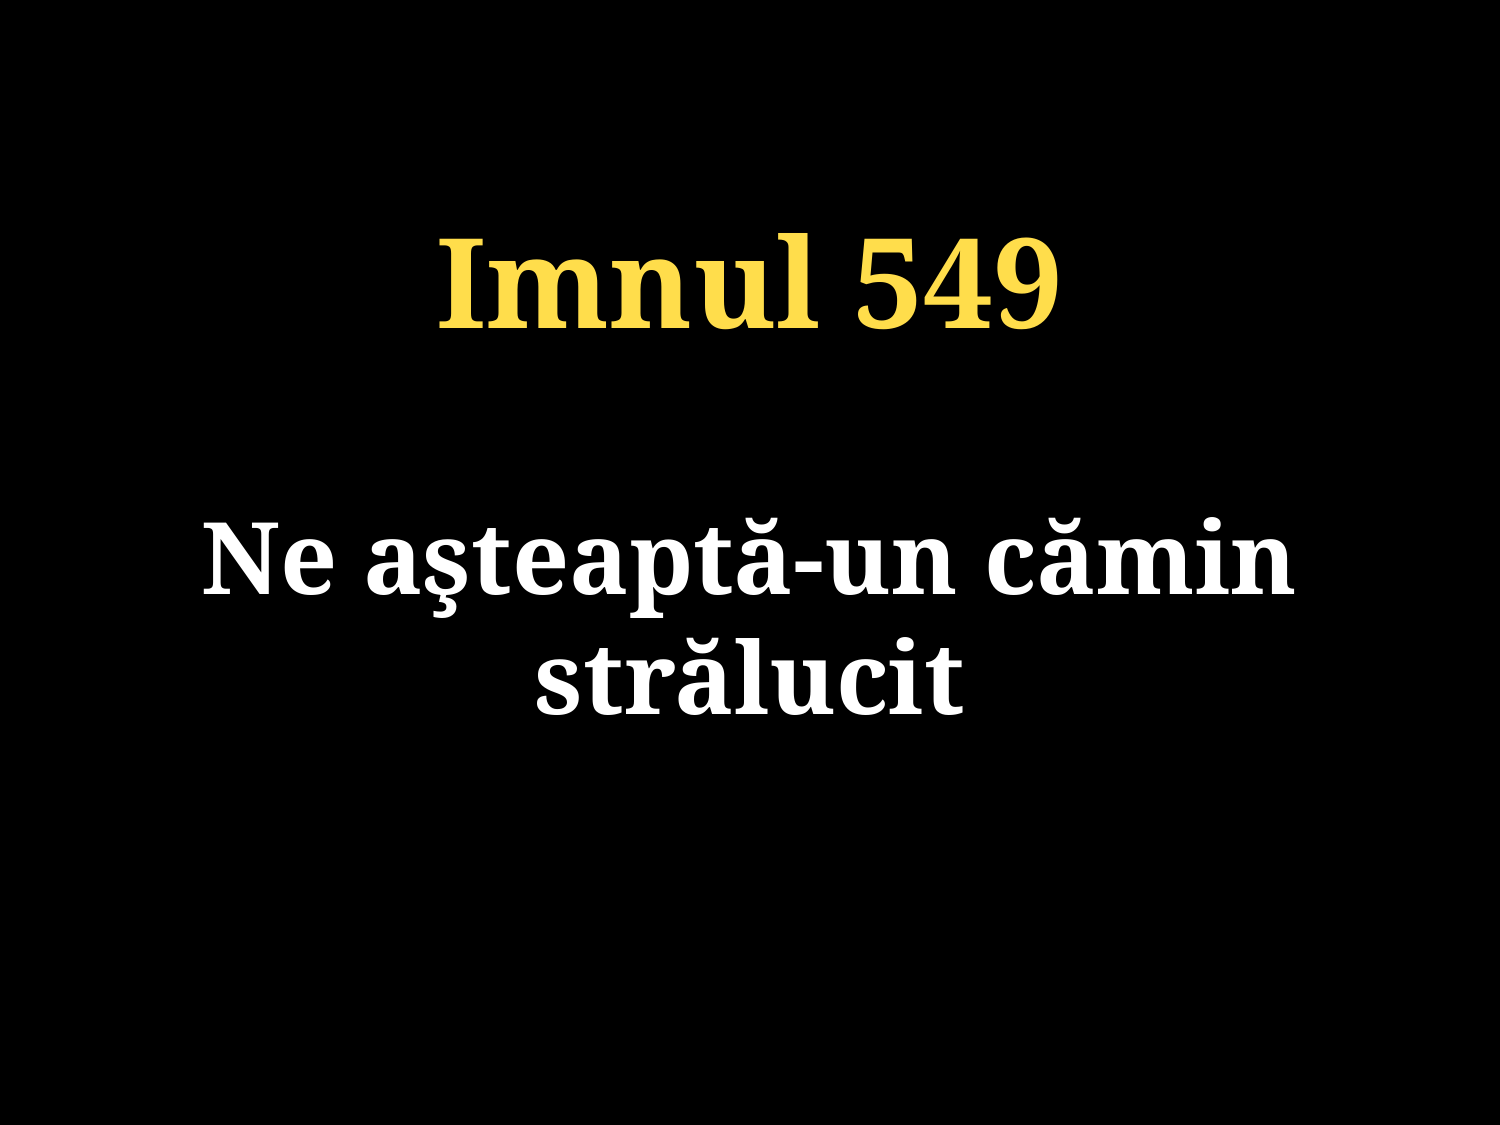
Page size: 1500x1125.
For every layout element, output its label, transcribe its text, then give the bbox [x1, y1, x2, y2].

text_box Imnul 549 [0, 195, 1500, 361]
text_box Ne aşteaptă-un cămin strălucit [0, 487, 1500, 743]
